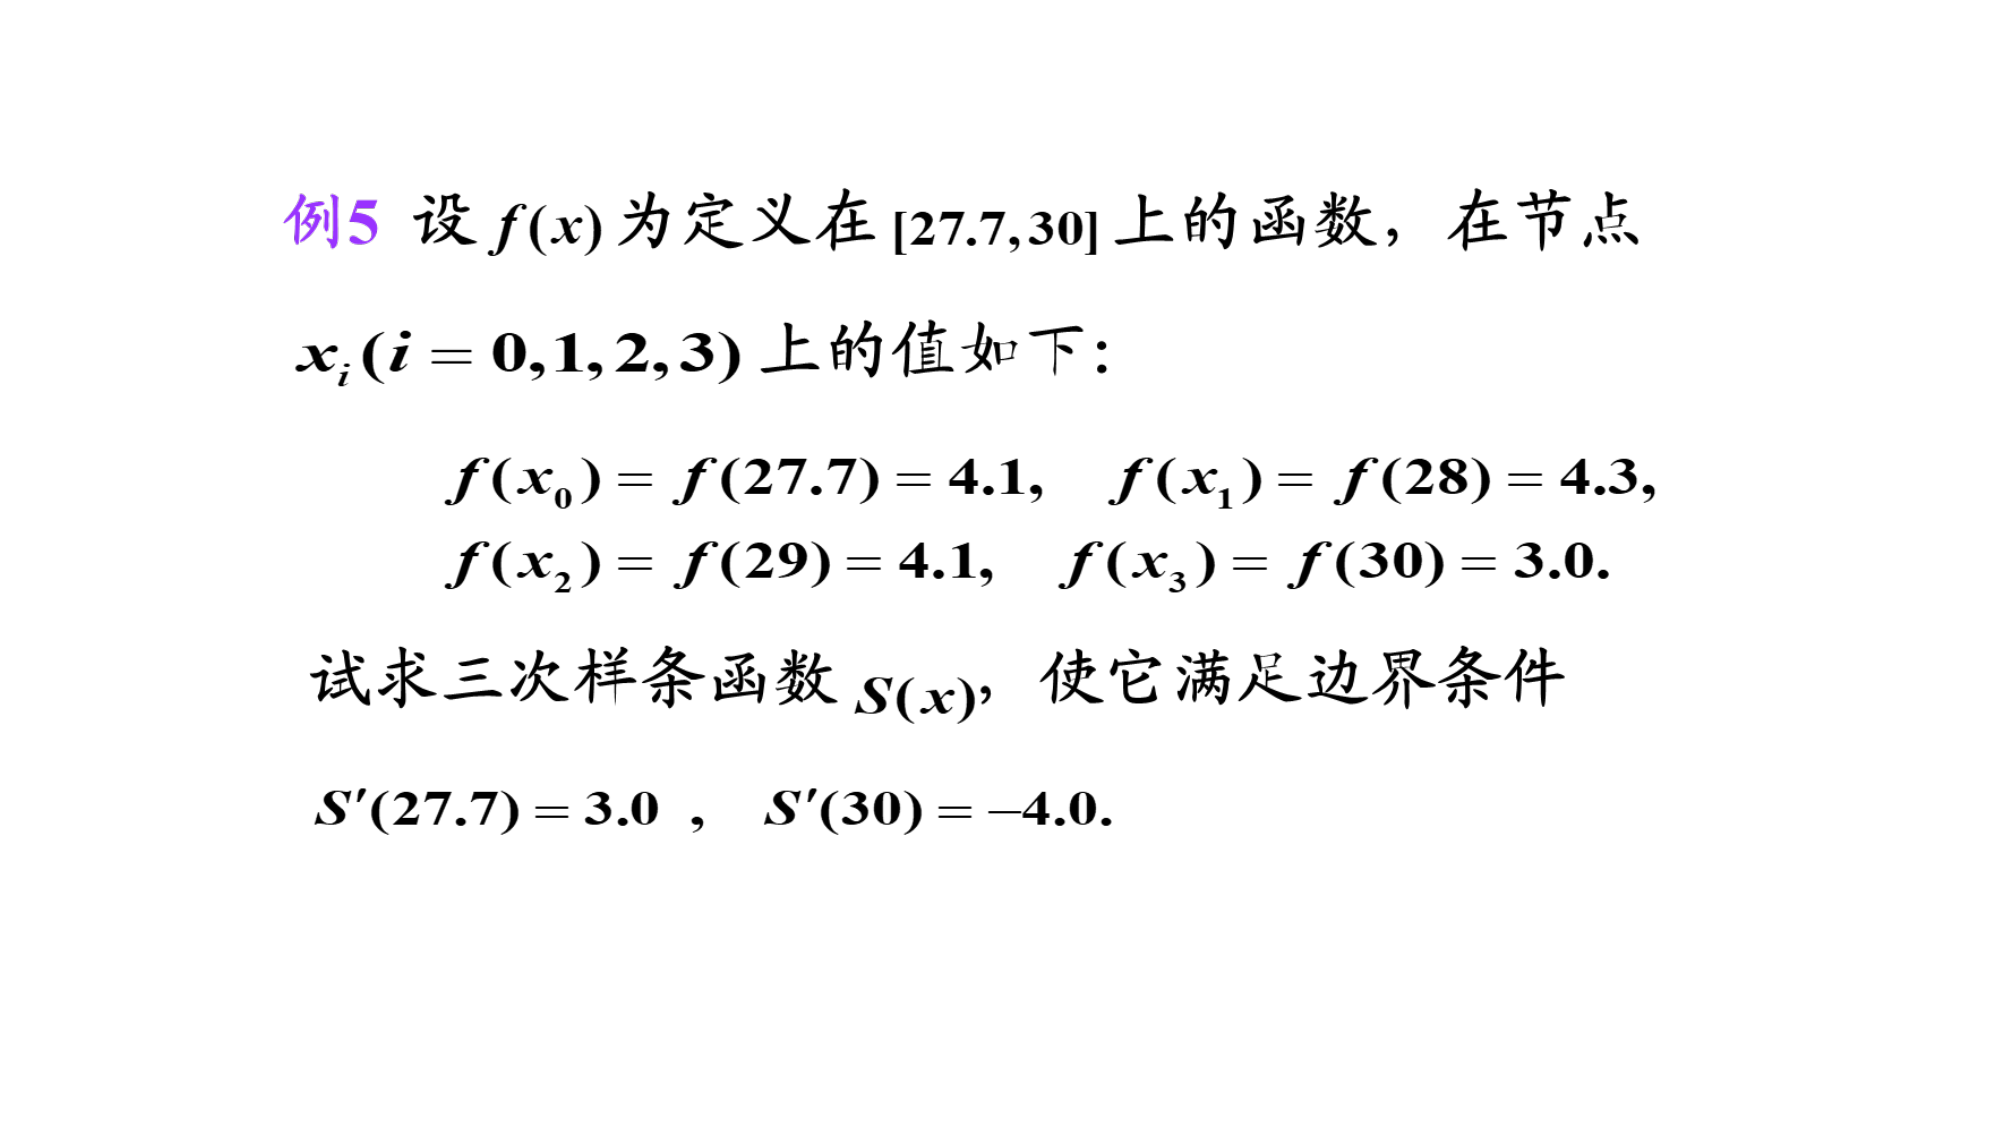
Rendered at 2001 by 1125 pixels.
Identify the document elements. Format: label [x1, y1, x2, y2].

picture [240, 145, 1686, 844]
